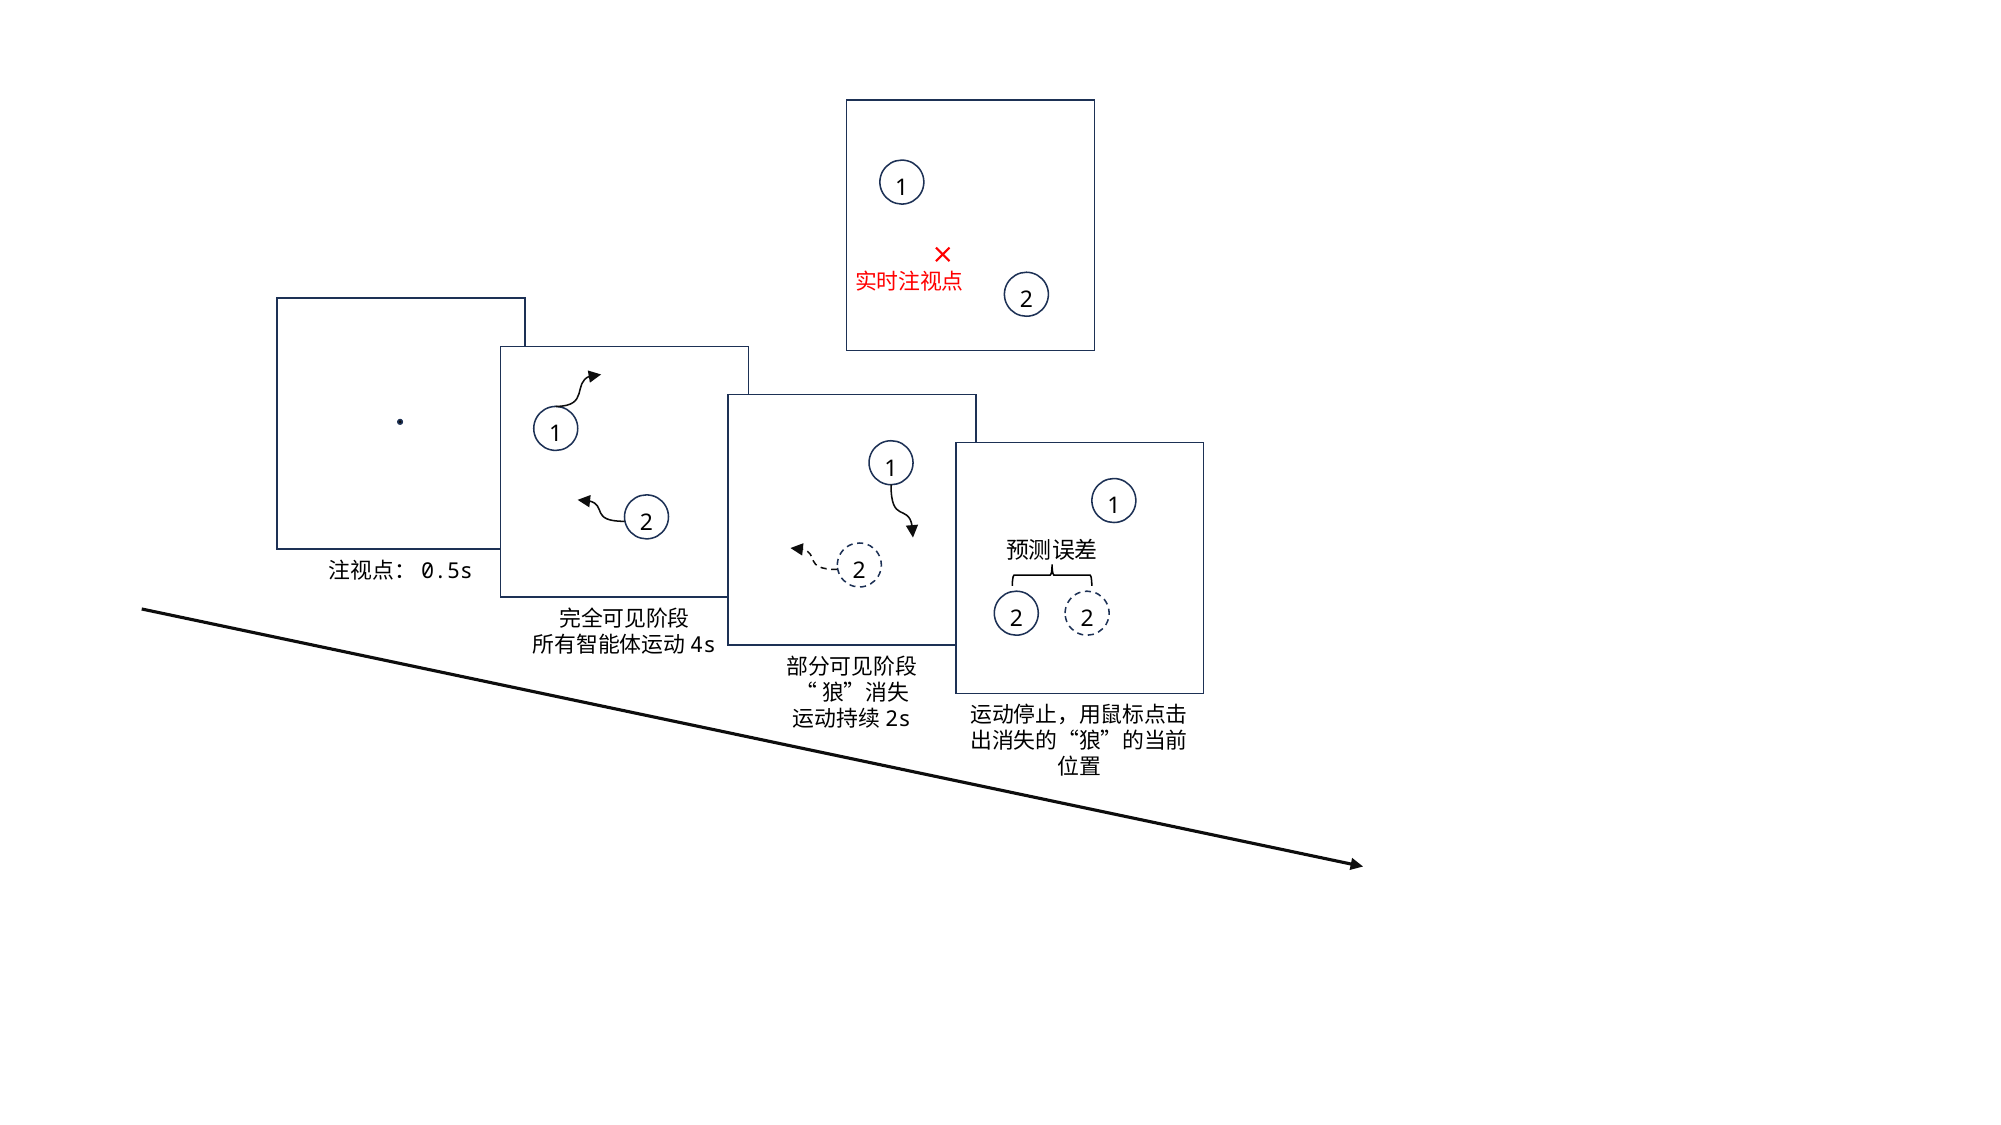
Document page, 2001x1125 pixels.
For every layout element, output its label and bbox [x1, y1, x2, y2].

text_box [276, 298, 525, 609]
text_box [839, 99, 1127, 388]
text_box [141, 609, 1363, 867]
text_box [496, 346, 753, 609]
text_box [951, 442, 1208, 609]
text_box [724, 394, 980, 609]
